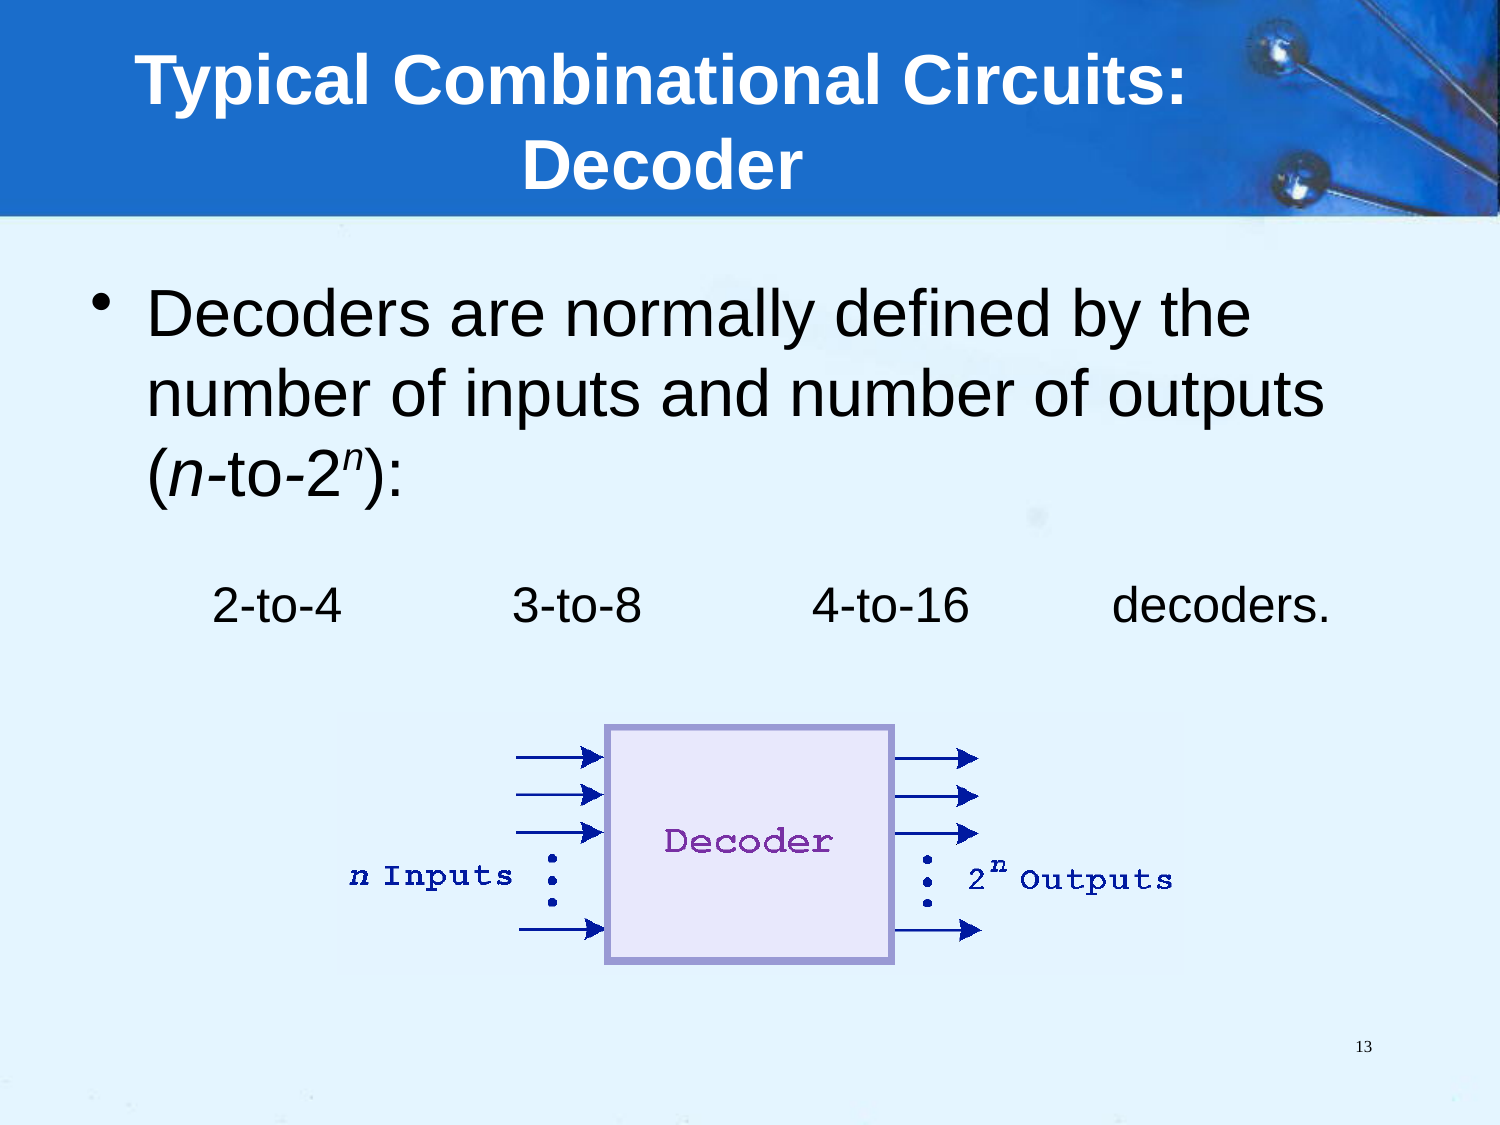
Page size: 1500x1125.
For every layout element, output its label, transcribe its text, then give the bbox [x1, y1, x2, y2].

slide_number 13 [1074, 1024, 1388, 1101]
title Typical Combinational Circuits: Decoder [87, 37, 1238, 201]
list Decoders are normally defined by the number of inputs and number of outputs (n-to-2n): 2-to-4 3-to-8 4-to-16 decoders. [74, 262, 1413, 726]
picture [0, 0, 1500, 1125]
